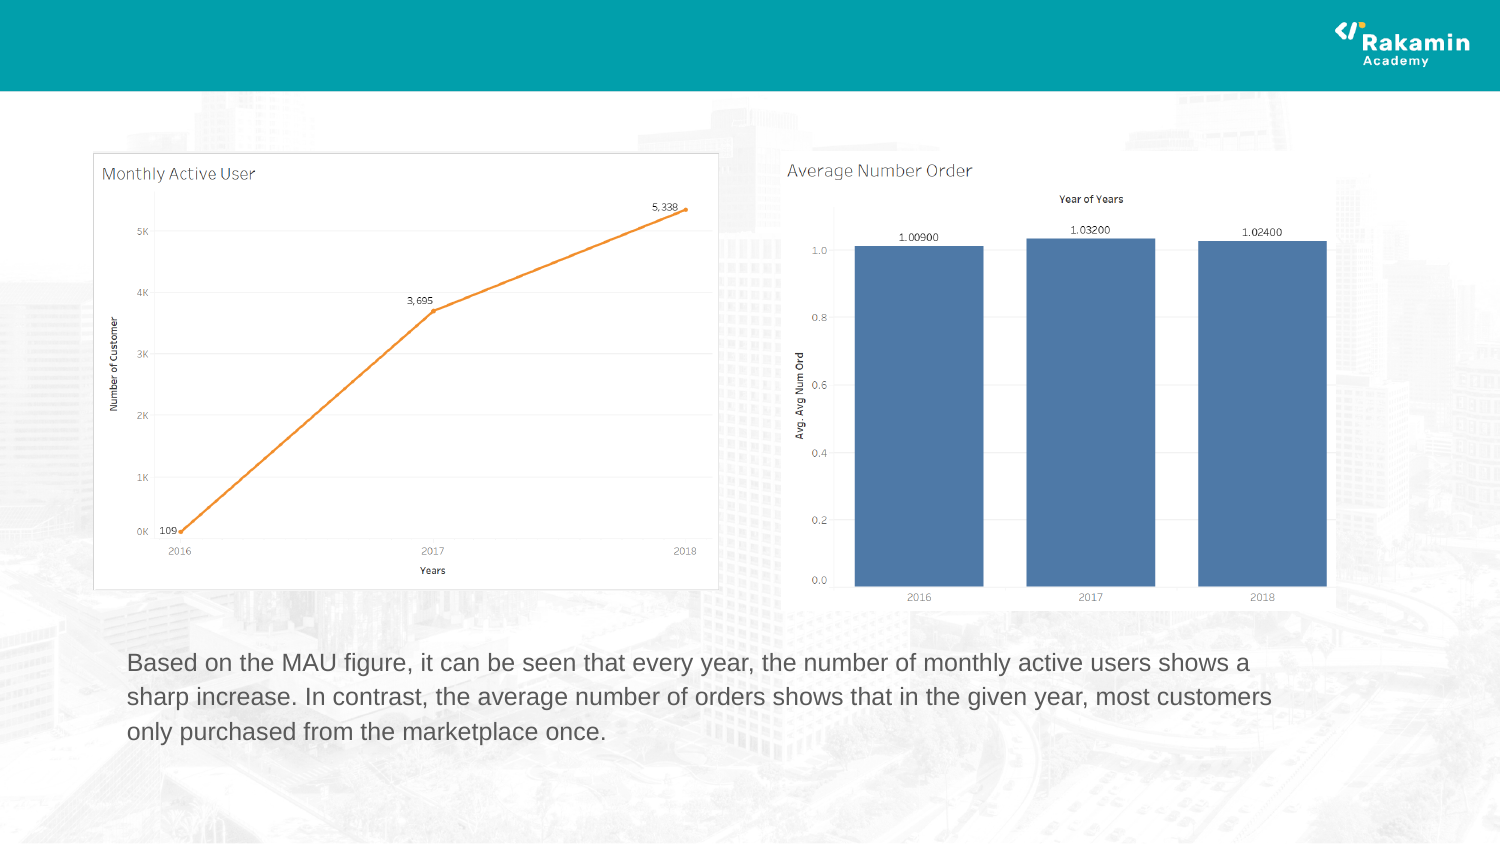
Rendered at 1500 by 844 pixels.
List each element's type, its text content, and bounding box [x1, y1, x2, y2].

list Based on the MAU figure, it can be seen that every year, the number of monthly active users shows a sharp increase. In contrast, the average number of orders shows that in the given year, most customers only purchased from the marketplace once. [93, 626, 1336, 811]
picture [0, 0, 1500, 844]
